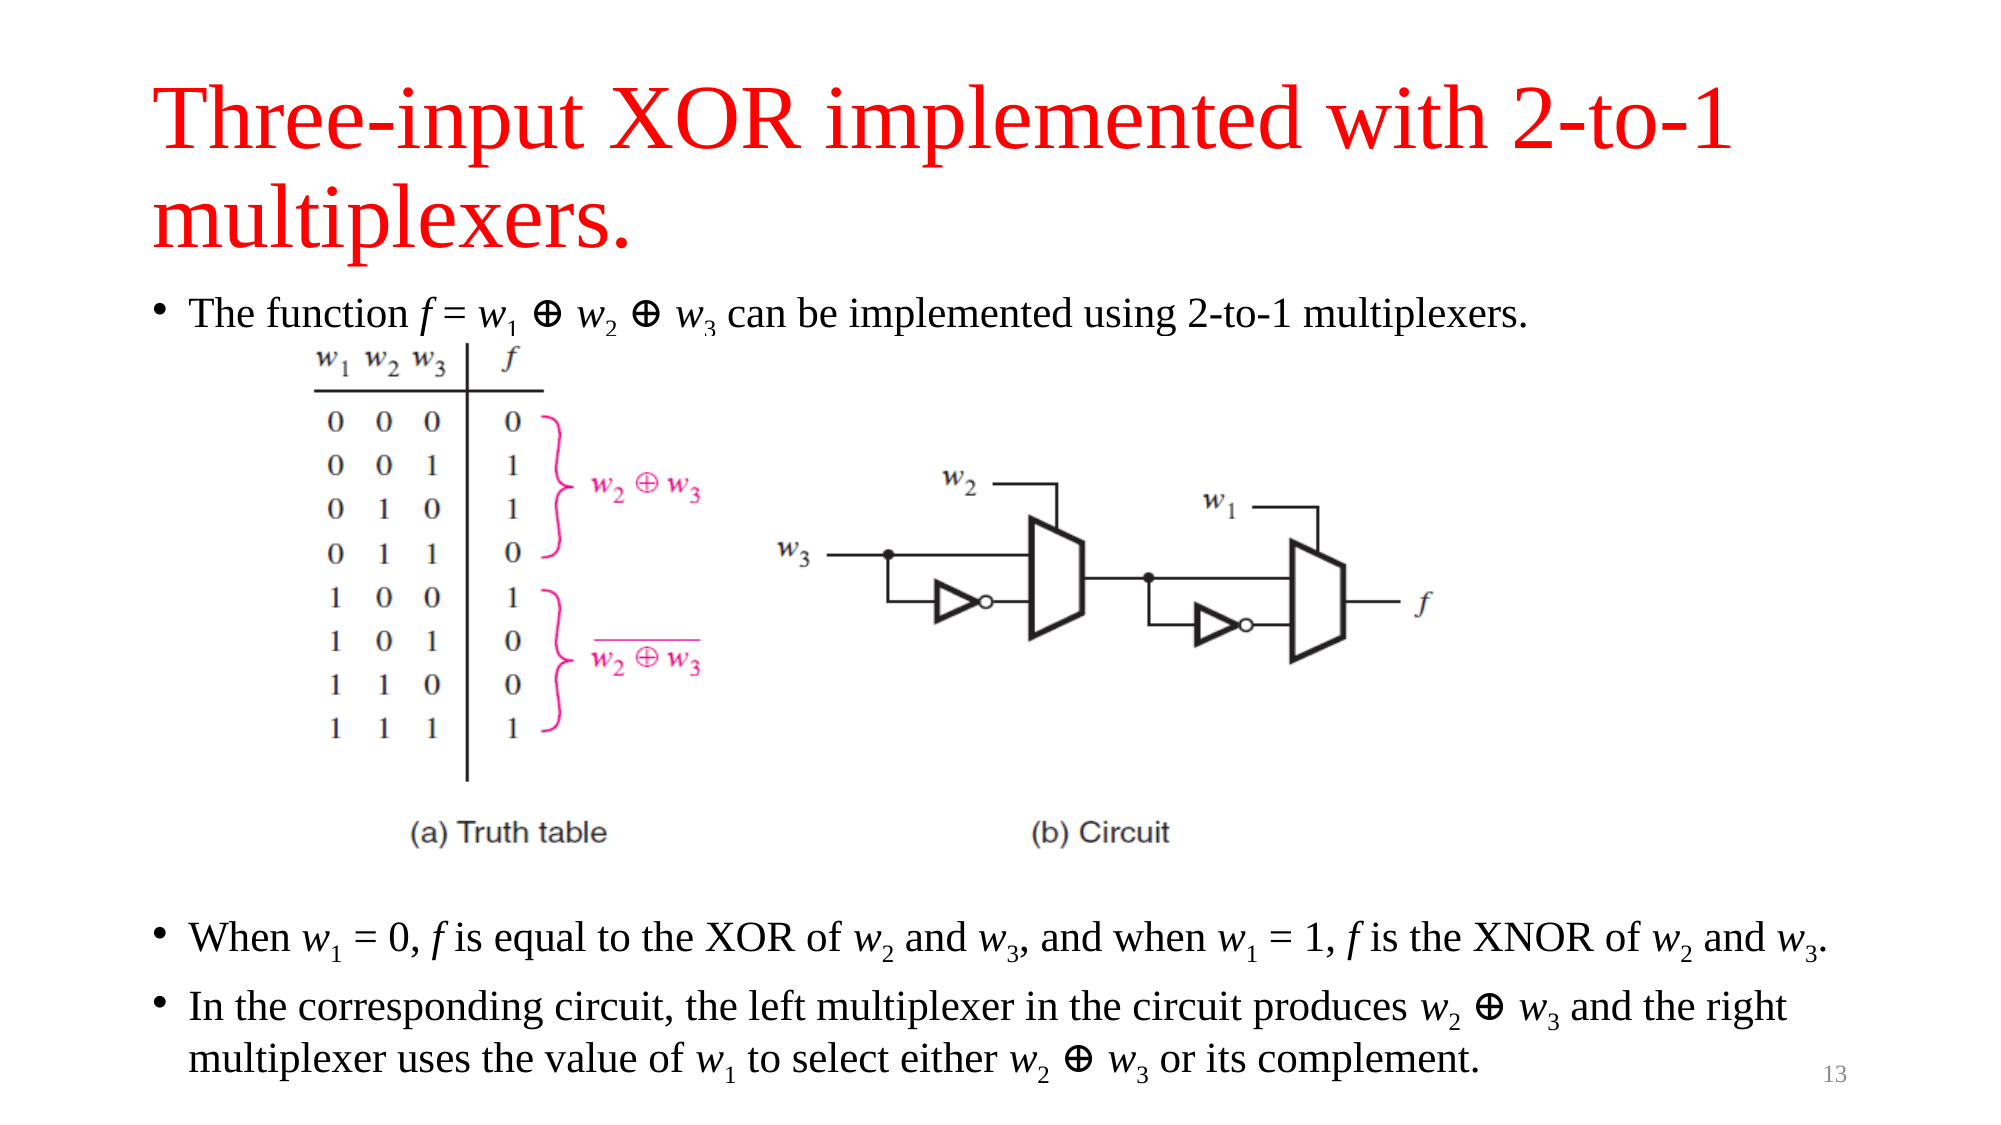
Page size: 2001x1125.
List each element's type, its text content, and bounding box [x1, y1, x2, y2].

slide_number 13 [1412, 1042, 1863, 1103]
list The function f = w1 ⊕ w2 ⊕ w3 can be implemented using 2-to-1 multiplexers. When w1 = 0, f is equal to the XOR of w2 and w3, and when w1 = 1, f is the XNOR of w2 and w3. In the corresponding circuit, the left multiplexer in the circuit produces w2 ⊕ w3 and the right multiplexer uses the value of w1 to select either w2 ⊕ w3 or its complement. [137, 277, 1863, 1100]
picture [305, 336, 1440, 856]
title Three-input XOR implemented with 2-to-1 multiplexers. [137, 59, 1863, 277]
